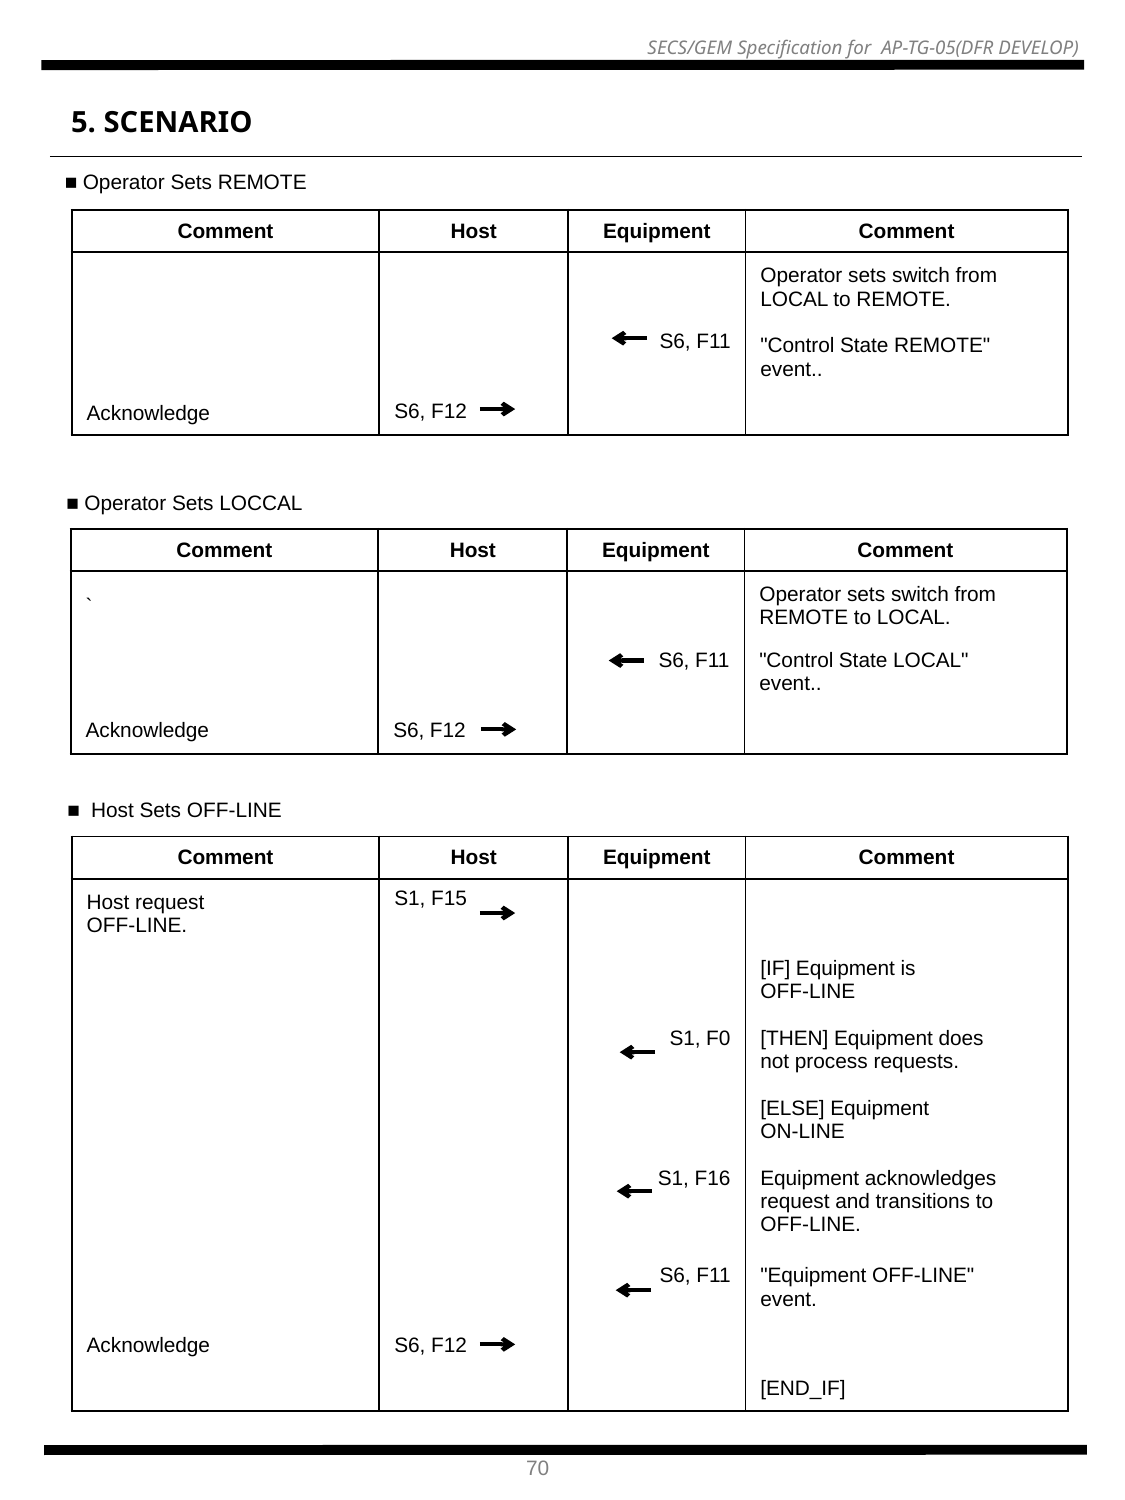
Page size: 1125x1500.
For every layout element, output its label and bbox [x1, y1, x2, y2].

table_header [73, 837, 378, 878]
table_cell [745, 572, 1066, 753]
text_box [49, 160, 1090, 201]
table_cell [568, 572, 744, 753]
table_header [569, 211, 745, 251]
table_header [379, 530, 566, 570]
table_header [745, 530, 1066, 570]
table_header [746, 837, 1067, 878]
table_cell [73, 880, 378, 1410]
table_header [568, 530, 744, 570]
table_cell [569, 253, 745, 434]
table_header [569, 837, 745, 878]
table_header [380, 211, 567, 251]
text_box [52, 789, 1013, 829]
table_cell [746, 880, 1067, 1410]
table_header [746, 211, 1067, 251]
table_cell [379, 572, 566, 753]
text_box [51, 482, 1012, 522]
text_box [56, 95, 268, 146]
table_header [380, 837, 567, 878]
table_header [72, 530, 377, 570]
table_cell [746, 253, 1067, 434]
table_header [73, 211, 378, 251]
table_cell [569, 880, 745, 1410]
table_cell [380, 253, 567, 434]
table_cell [380, 880, 567, 1410]
table_cell [73, 253, 378, 434]
table_cell [72, 572, 377, 753]
